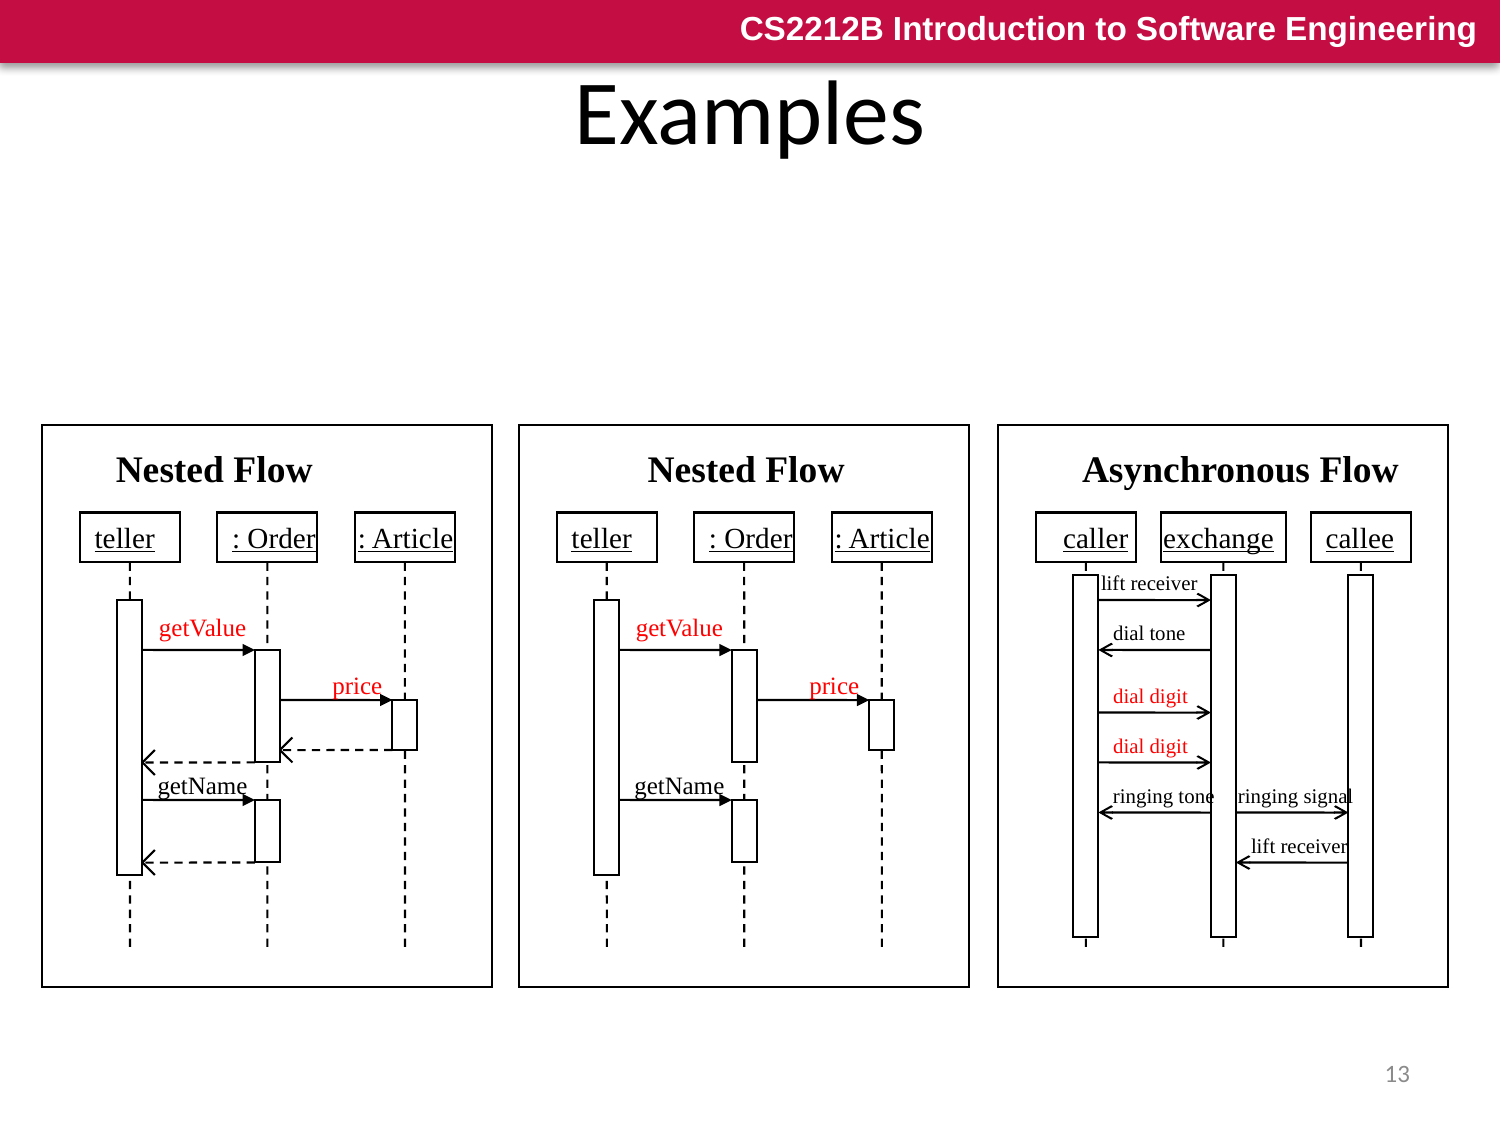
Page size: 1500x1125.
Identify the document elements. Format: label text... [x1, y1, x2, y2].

text_box price [317, 662, 398, 708]
text_box getValue [144, 603, 262, 649]
title Examples [75, 45, 1425, 233]
picture [1333, 25, 1340, 37]
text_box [998, 424, 1449, 988]
text_box [392, 699, 418, 750]
text_box : Article [343, 512, 469, 563]
text_box : Order [217, 512, 331, 563]
text_box [117, 600, 143, 875]
text_box [254, 650, 280, 763]
text_box [170, 512, 180, 563]
text_box teller [79, 512, 170, 563]
text_box [42, 425, 493, 988]
picture [0, 0, 1500, 63]
text_box Nested Flow [101, 437, 328, 498]
text_box [254, 799, 280, 863]
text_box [518, 424, 970, 988]
text_box getName [142, 762, 263, 808]
text_box [142, 649, 255, 657]
slide_number 13 [1074, 1042, 1425, 1103]
